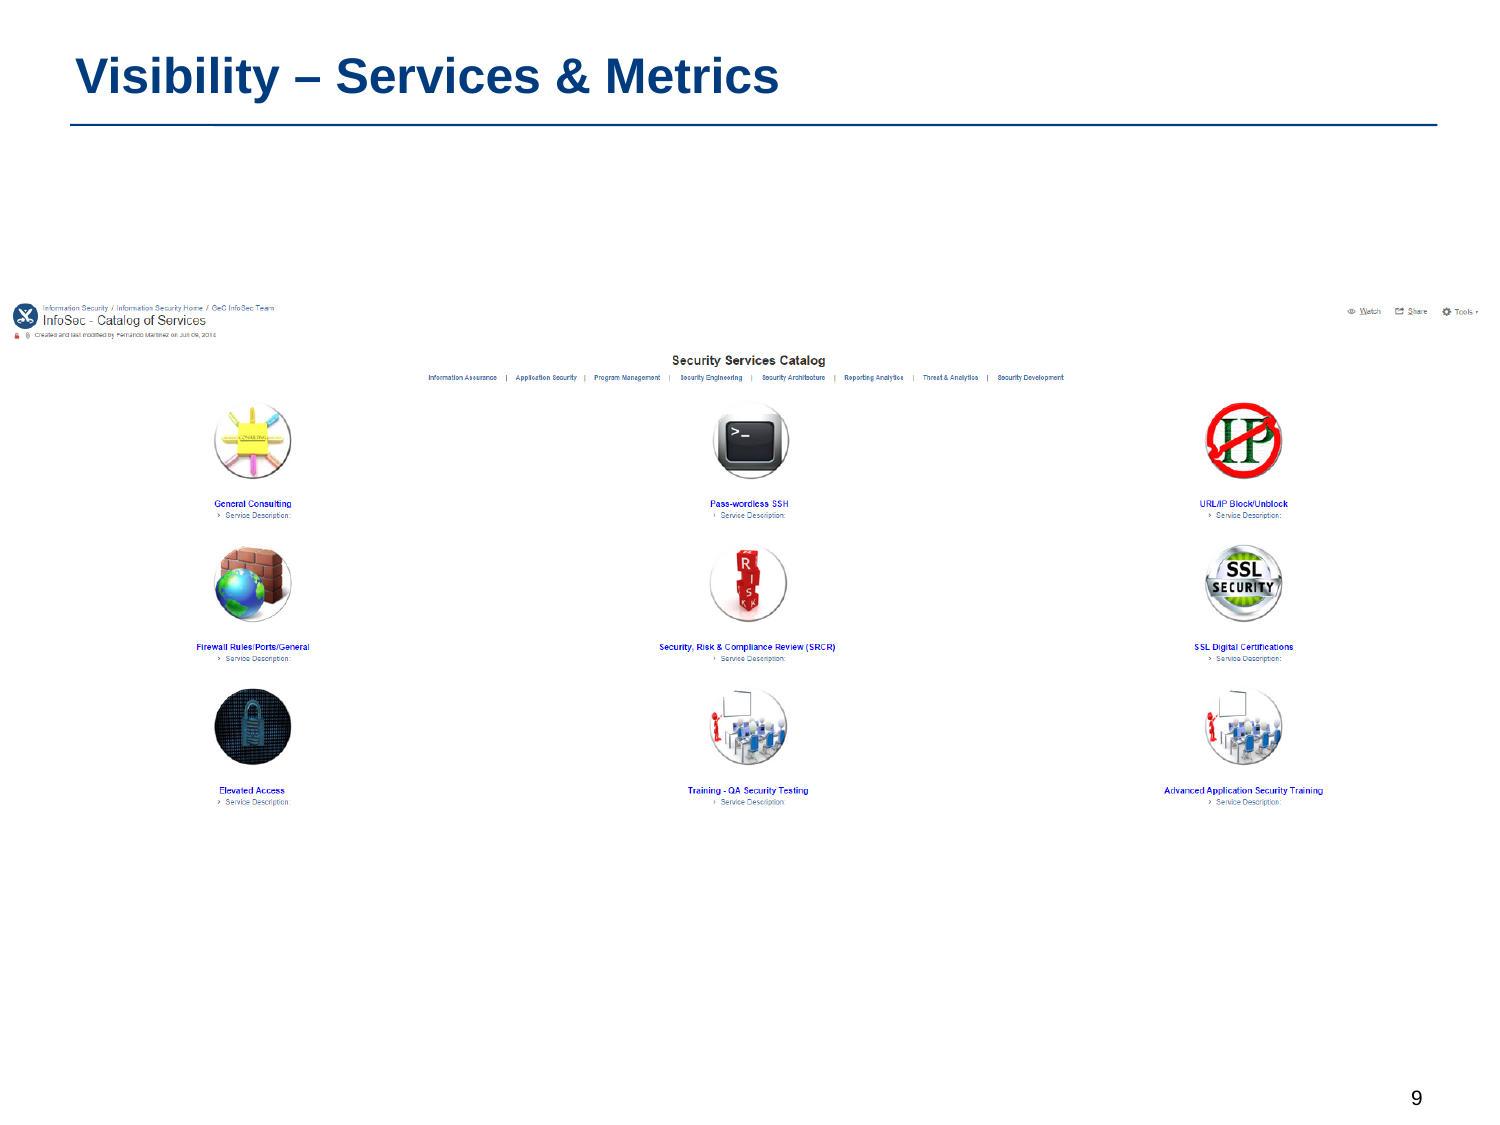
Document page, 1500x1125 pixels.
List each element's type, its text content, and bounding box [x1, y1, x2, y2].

title Visibility – Services & Metrics [74, 35, 1426, 112]
picture [2, 296, 1488, 838]
text_box 9 [1404, 1077, 1430, 1100]
